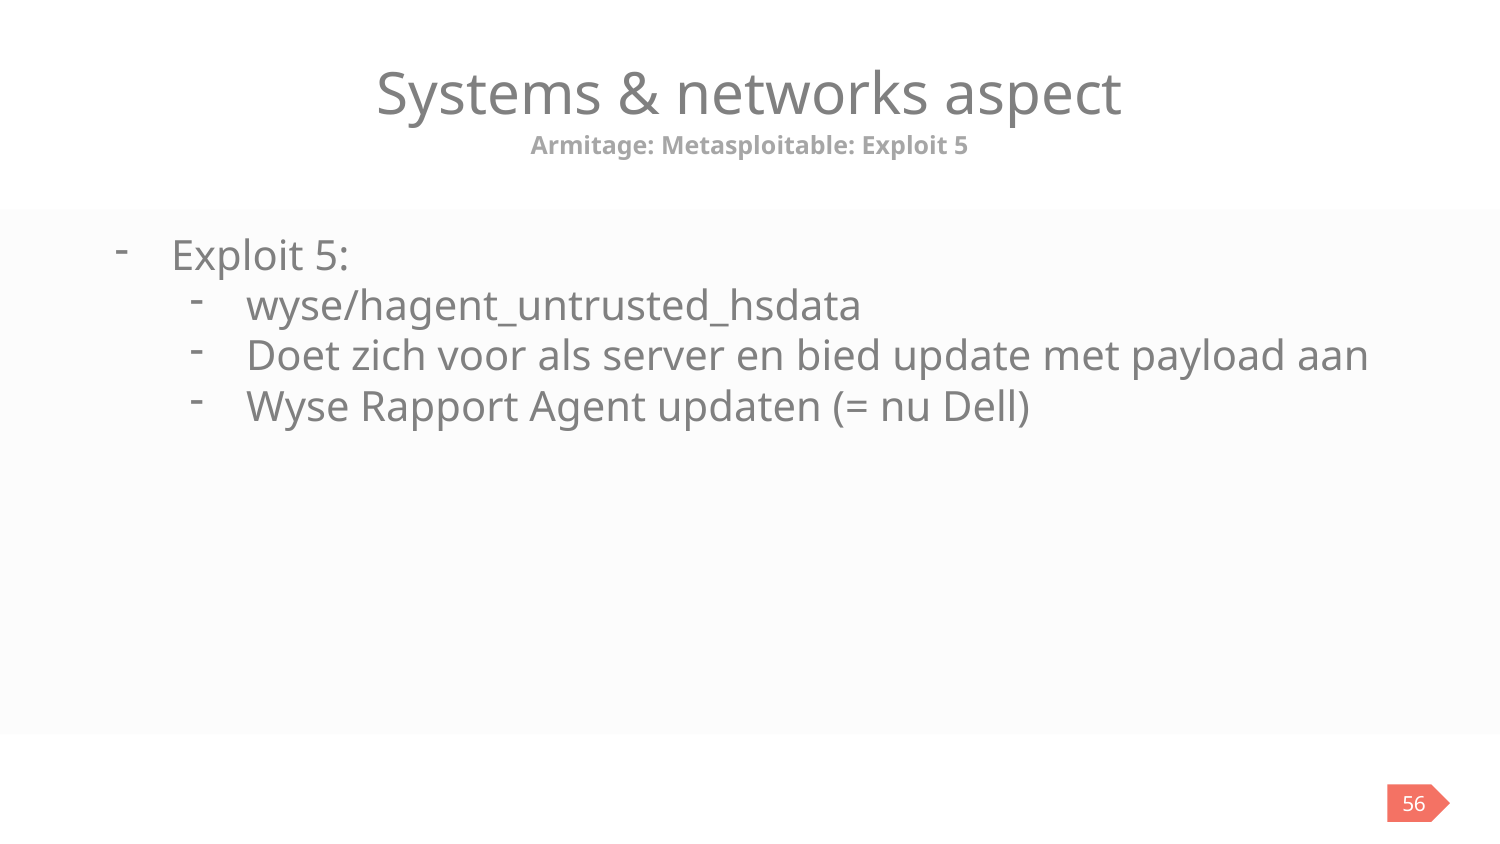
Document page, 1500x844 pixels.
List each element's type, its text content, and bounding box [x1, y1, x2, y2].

text_box [0, 209, 1500, 735]
text_box Exploit 5: wyse/hagent_untrusted_hsdata Doet zich voor als server en bied update met payload aan Wyse Rapport Agent updaten (= nu Dell) [99, 221, 1413, 537]
text_box 56 [1385, 782, 1453, 824]
title Systems & networks aspect [75, 61, 1425, 121]
text_box Armitage: Metasploitable: Exploit 5 [74, 121, 1425, 172]
